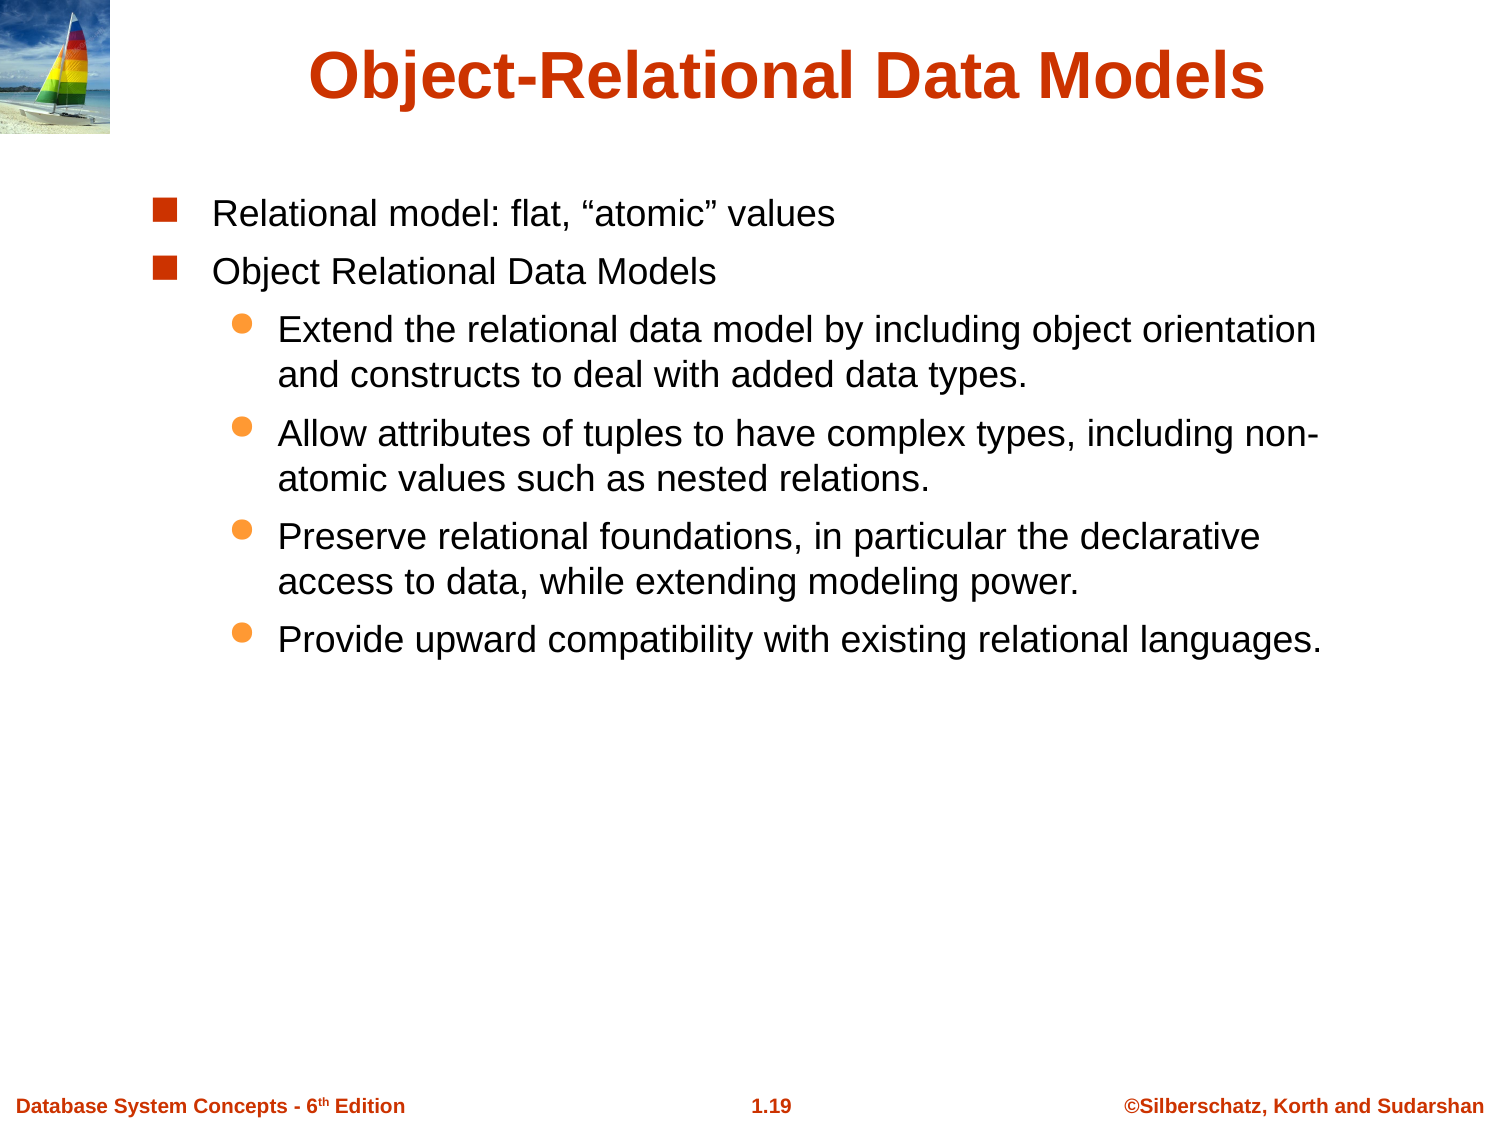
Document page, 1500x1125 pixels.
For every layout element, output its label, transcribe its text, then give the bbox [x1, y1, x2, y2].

title Object-Relational Data Models [125, 18, 1452, 120]
picture [0, 0, 110, 134]
list Relational model: flat, “atomic” values Object Relational Data Models Extend the relational data model by including object orientation and constructs to deal with added data types. Allow attributes of tuples to have complex types, including non-atomic values such as nested relations. Preserve relational foundations, in particular the declarative access to data, while extending modeling power. Provide upward compatibility with existing relational languages. [140, 181, 1398, 987]
